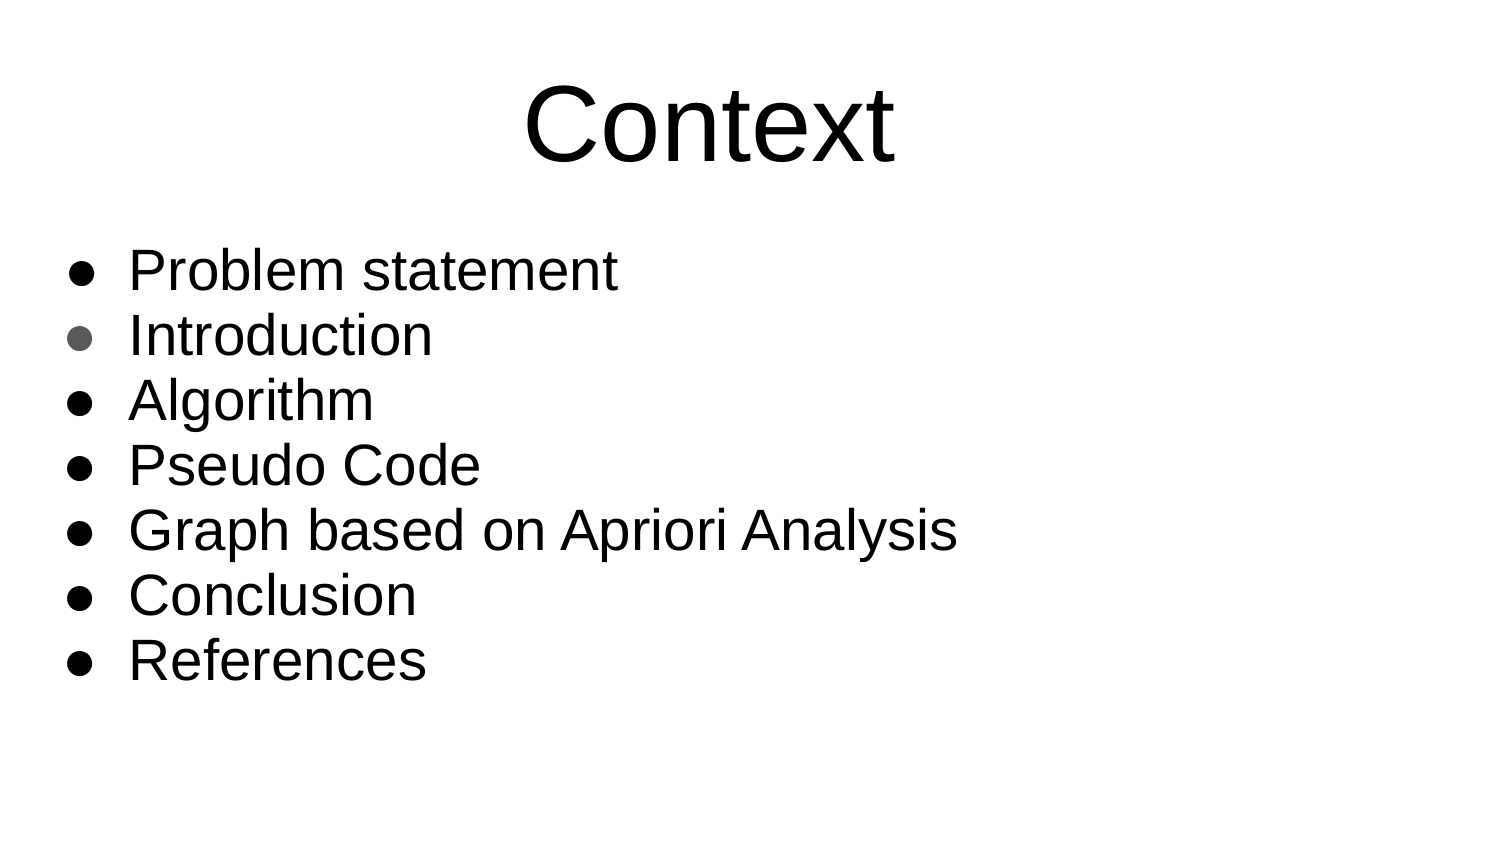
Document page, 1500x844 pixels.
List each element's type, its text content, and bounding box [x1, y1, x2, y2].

subtitle Problem statement Introduction Algorithm Pseudo Code Graph based on Apriori Analysis Conclusion References [38, 222, 1437, 741]
title Context [10, 0, 1409, 200]
